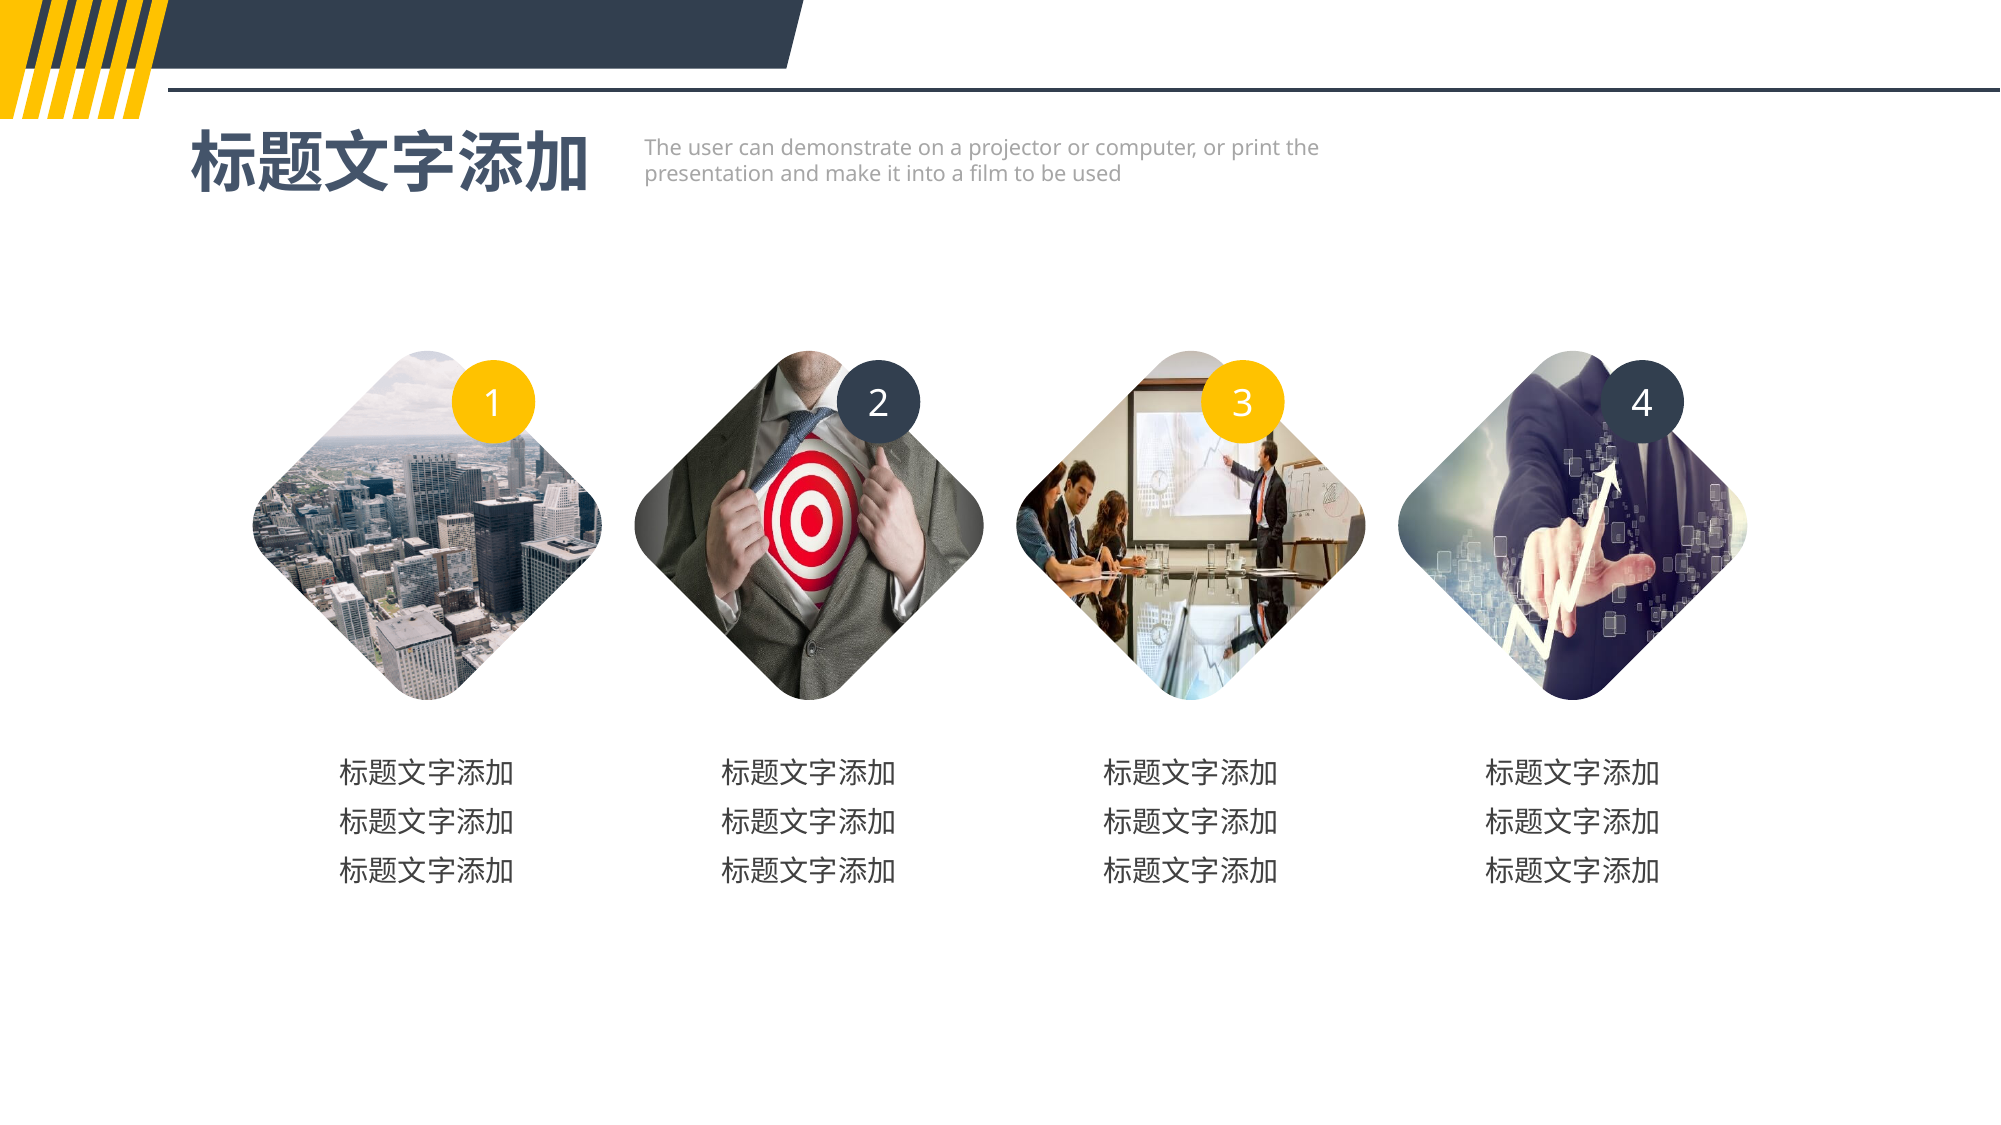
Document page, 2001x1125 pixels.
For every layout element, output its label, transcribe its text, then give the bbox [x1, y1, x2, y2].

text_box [660, 739, 958, 896]
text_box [279, 739, 576, 896]
text_box The user can demonstrate on a projector or computer, or print the presentation and make it into a film to be used [629, 125, 1463, 194]
picture [252, 350, 602, 701]
picture [634, 350, 984, 701]
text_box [0, 0, 169, 119]
picture [1398, 350, 1748, 701]
picture [1016, 350, 1366, 701]
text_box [1042, 739, 1339, 896]
text_box 标题文字添加 [175, 112, 606, 207]
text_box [1424, 739, 1721, 896]
text_box [169, 0, 805, 70]
